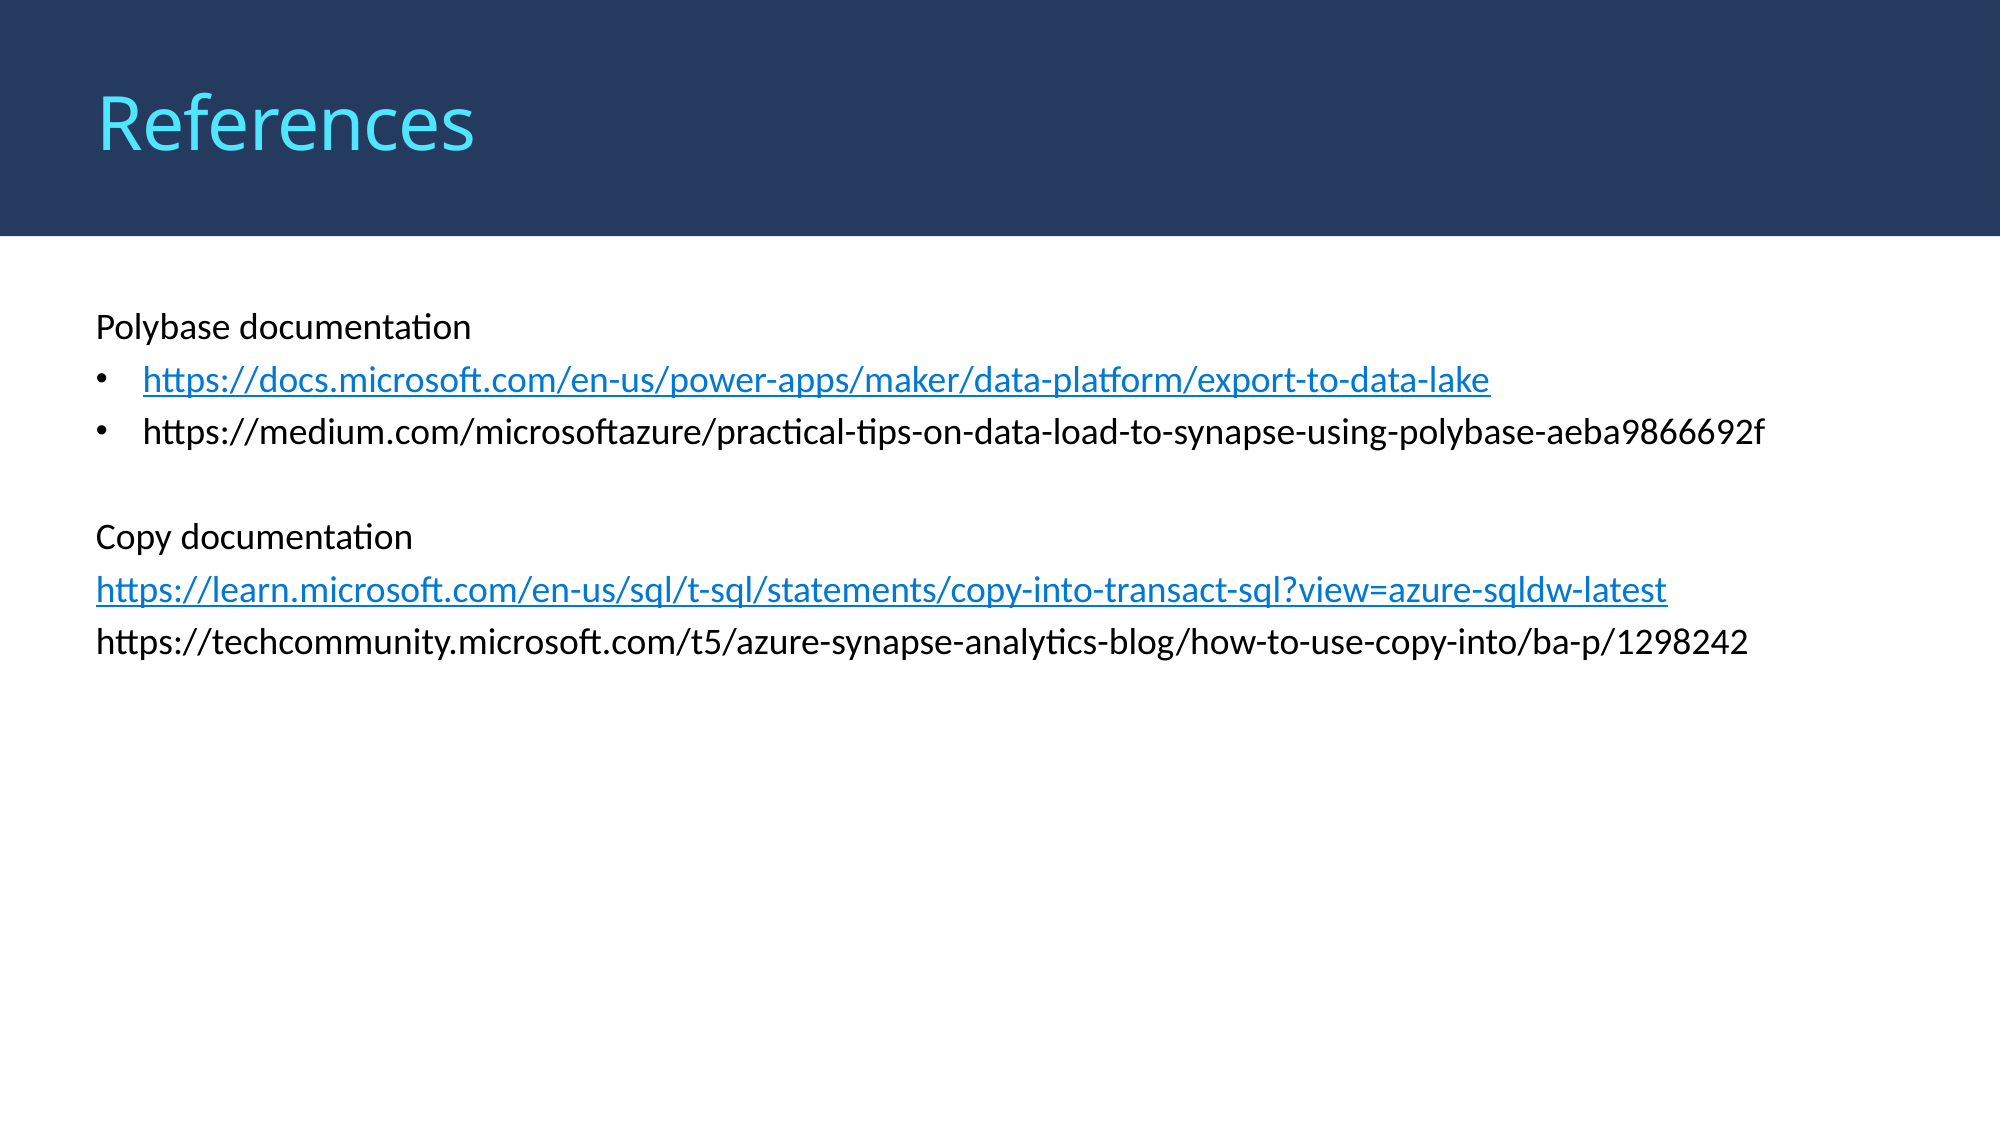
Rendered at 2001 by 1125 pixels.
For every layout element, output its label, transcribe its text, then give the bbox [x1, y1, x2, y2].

title References [96, 75, 1904, 166]
list Polybase documentation https://docs.microsoft.com/en-us/power-apps/maker/data-platform/export-to-data-lake https://medium.com/microsoftazure/practical-tips-on-data-load-to-synapse-using-polybase-aeba9866692f Copy documentation https://learn.microsoft.com/en-us/sql/t-sql/statements/copy-into-transact-sql?view=azure-sqldw-latest https://techcommunity.microsoft.com/t5/azure-synapse-analytics-blog/how-to-use-copy-into/ba-p/1298242 [95, 302, 1904, 803]
